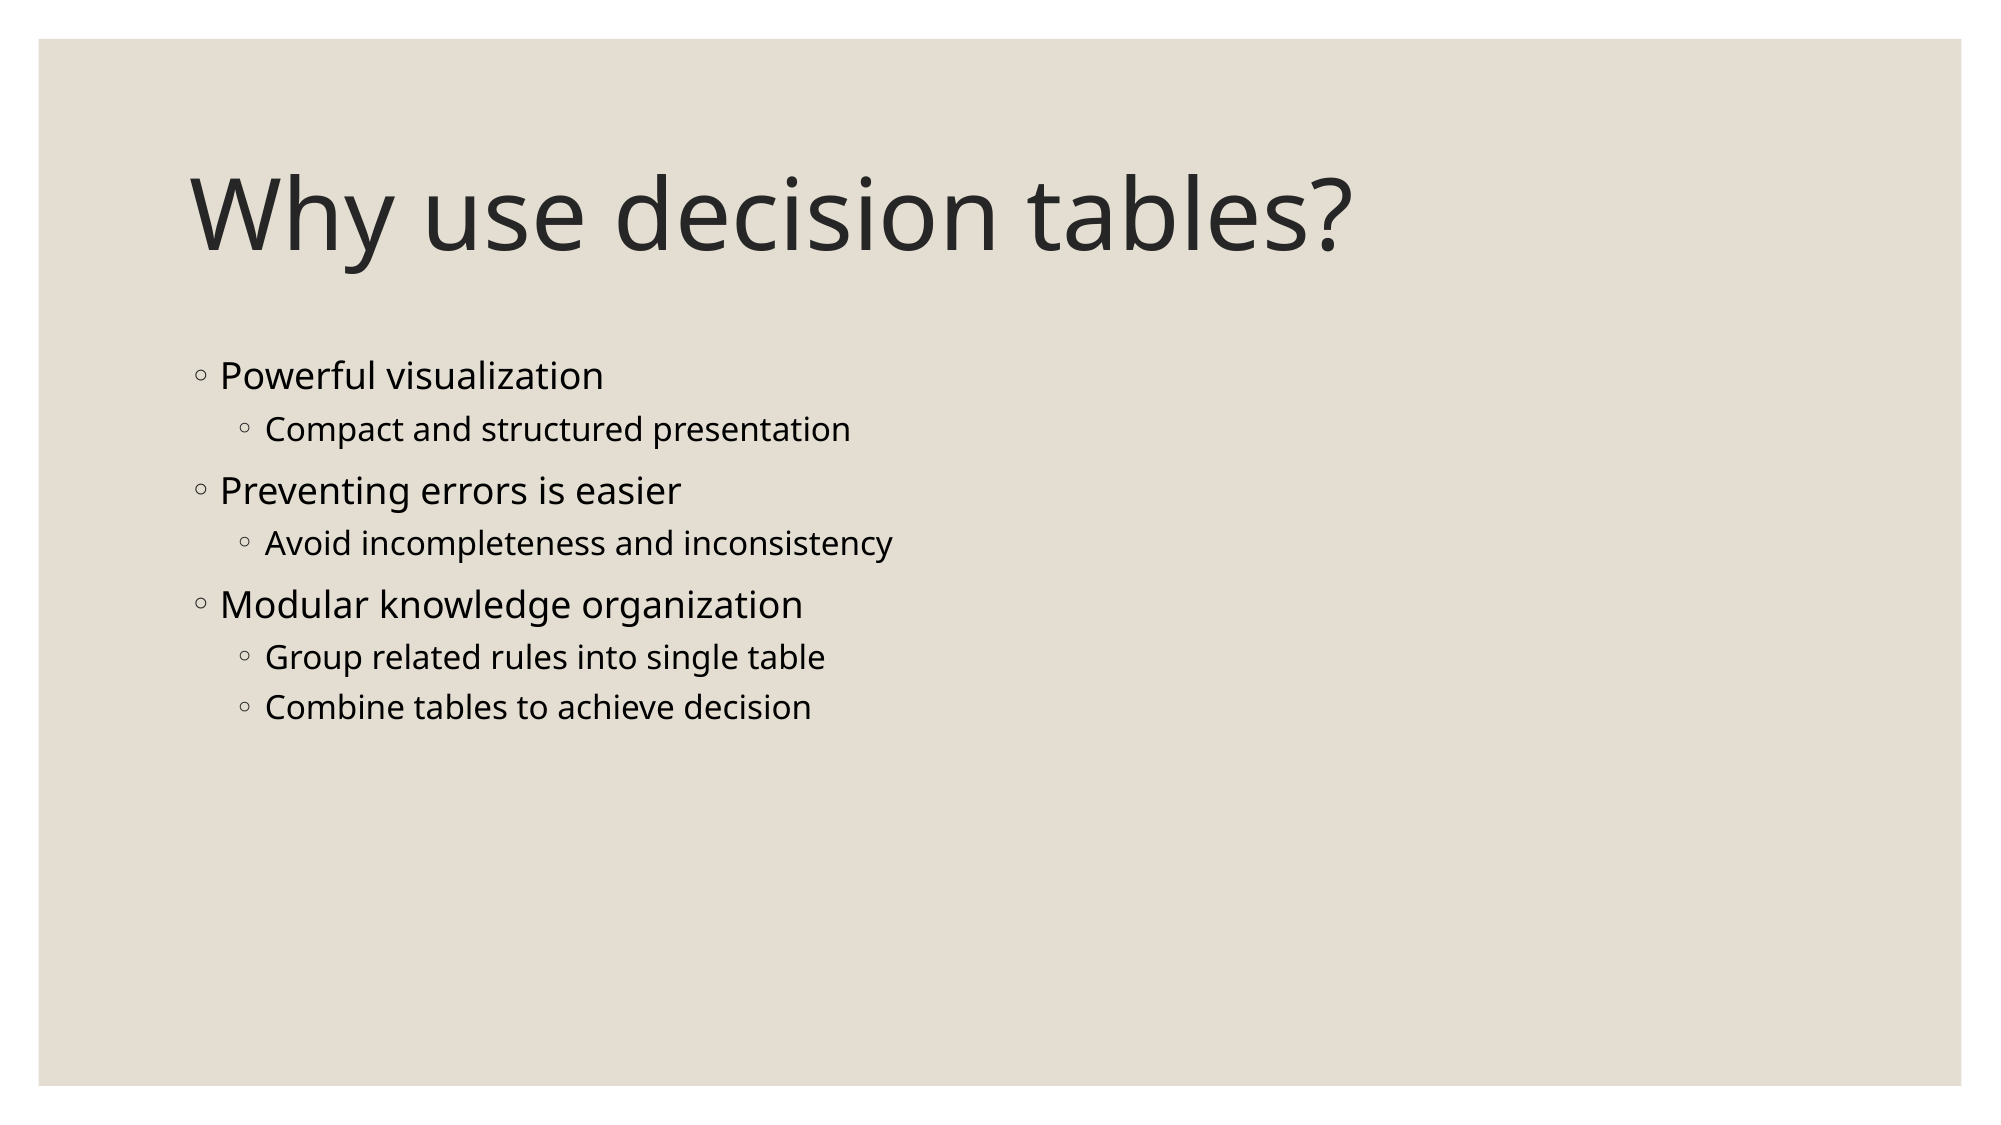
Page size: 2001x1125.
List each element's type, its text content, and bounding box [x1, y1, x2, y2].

title Why use decision tables? [174, 105, 1825, 331]
list Powerful visualization Compact and structured presentation Preventing errors is easier Avoid incompleteness and inconsistency Modular knowledge organization Group related rules into single table Combine tables to achieve decision [174, 345, 1825, 990]
